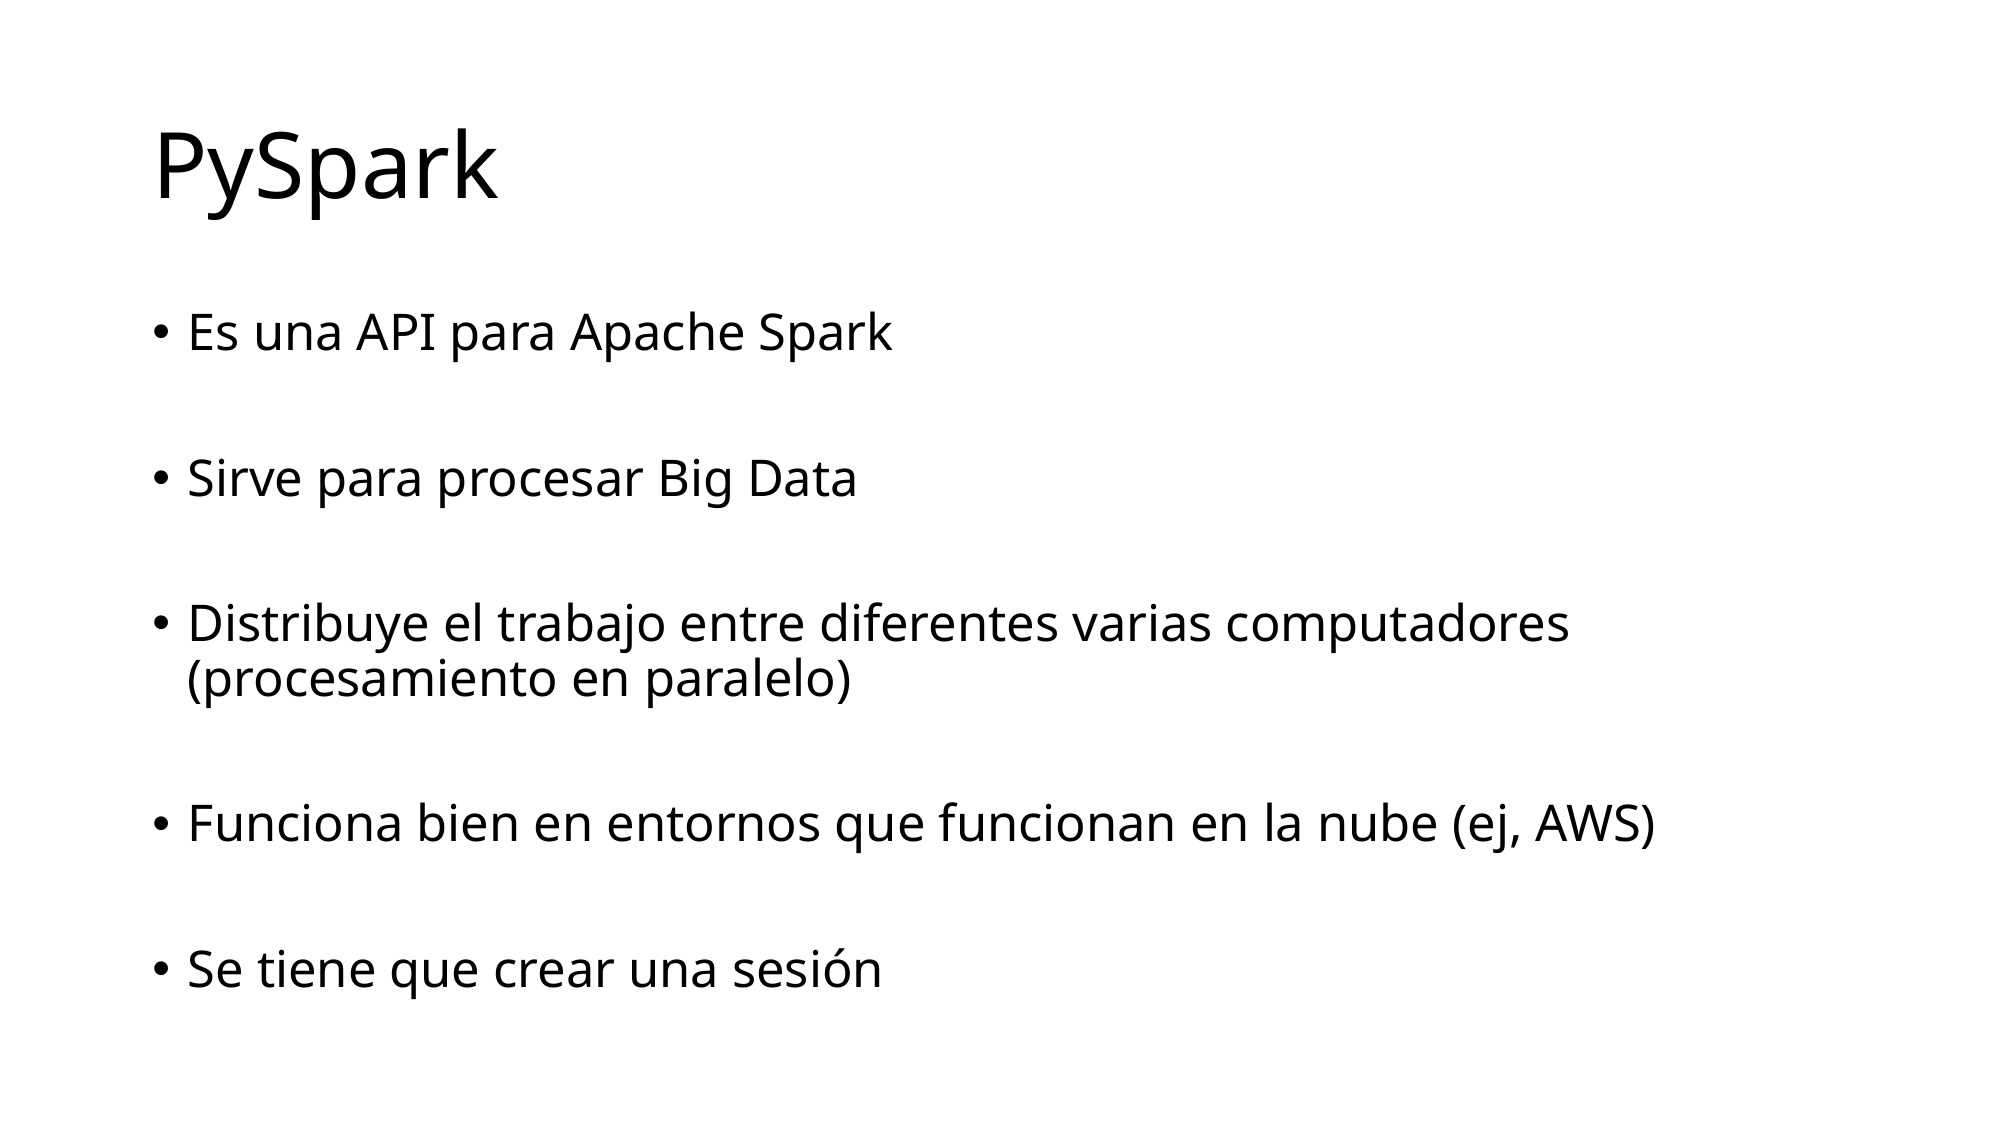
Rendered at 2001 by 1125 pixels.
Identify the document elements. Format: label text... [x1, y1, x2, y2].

title PySpark [137, 59, 1863, 278]
list Es una API para Apache Spark Sirve para procesar Big Data Distribuye el trabajo entre diferentes varias computadores (procesamiento en paralelo) Funciona bien en entornos que funcionan en la nube (ej, AWS) Se tiene que crear una sesión [137, 299, 1863, 1014]
